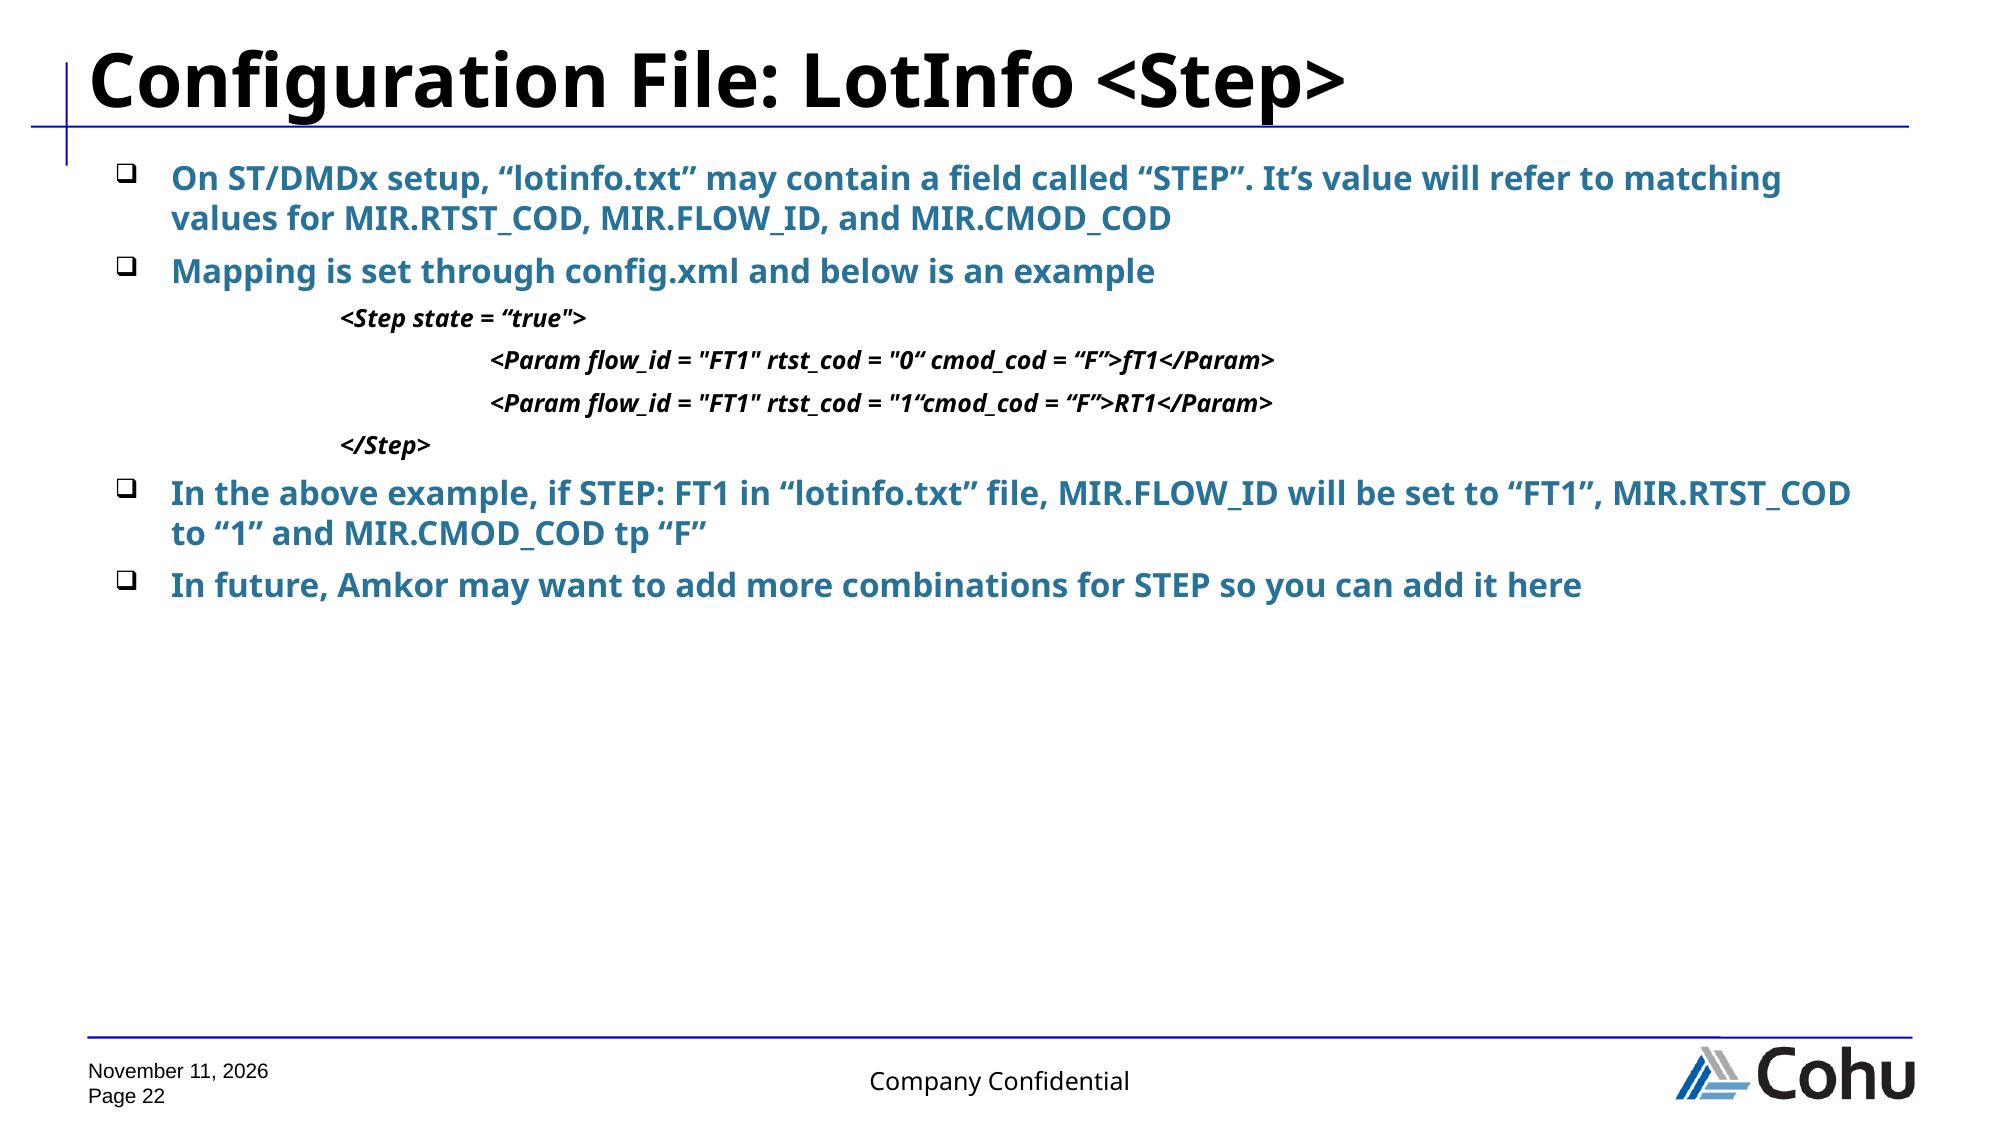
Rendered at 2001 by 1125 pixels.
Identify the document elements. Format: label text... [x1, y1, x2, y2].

list On ST/DMDx setup, “lotinfo.txt” may contain a field called “STEP”. It’s value will refer to matching values for MIR.RTST_COD, MIR.FLOW_ID, and MIR.CMOD_COD Mapping is set through config.xml and below is an example <Step state = “true"> <Param flow_id = "FT1" rtst_cod = "0“ cmod_cod = “F”>fT1</Param> <Param flow_id = "FT1" rtst_cod = "1“cmod_cod = “F”>RT1</Param> </Step> In the above example, if STEP: FT1 in “lotinfo.txt” file, MIR.FLOW_ID will be set to “FT1”, MIR.RTST_COD to “1” and MIR.CMOD_COD tp “F” In future, Amkor may want to add more combinations for STEP so you can add it here [99, 149, 1900, 1008]
picture [1651, 1029, 1938, 1116]
title Configuration File: LotInfo <Step> [73, 0, 1901, 131]
